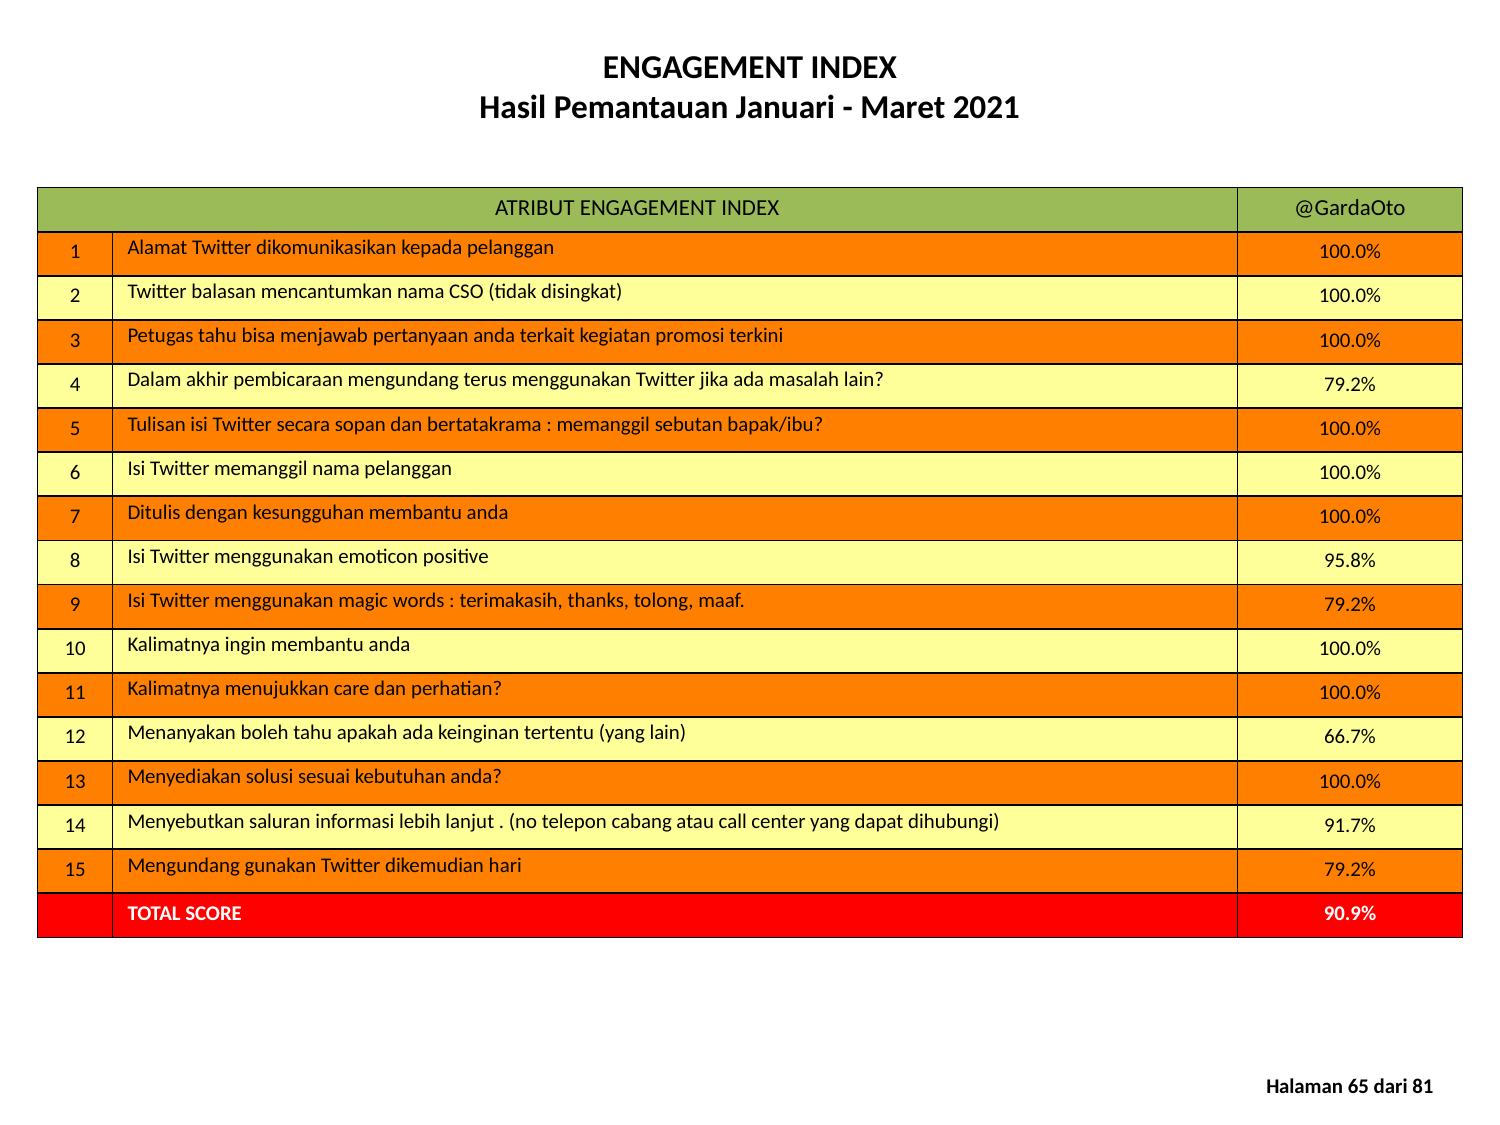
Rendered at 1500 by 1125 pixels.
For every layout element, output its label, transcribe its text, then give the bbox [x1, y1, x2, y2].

table_cell TOTAL SCORE [113, 894, 1237, 937]
table_cell 4 [38, 365, 112, 407]
table_cell 66.7% [1238, 718, 1462, 760]
table_cell Menanyakan boleh tahu apakah ada keinginan tertentu (yang lain) [113, 718, 1237, 760]
table_cell 9 [38, 585, 112, 628]
table_cell 100.0% [1238, 321, 1462, 363]
table_cell 100.0% [1238, 453, 1462, 495]
table_cell 100.0% [1238, 409, 1462, 451]
table_cell 15 [38, 850, 112, 892]
table_cell 11 [38, 674, 112, 716]
table_cell 100.0% [1238, 277, 1462, 319]
table_cell 90.9% [1238, 894, 1462, 937]
text_box Halaman 65 dari 81 [1251, 1065, 1449, 1105]
table_cell 6 [38, 453, 112, 495]
table_cell Kalimatnya menujukkan care dan perhatian? [113, 674, 1237, 716]
table_header @GardaOto [1238, 188, 1462, 231]
table_cell 7 [38, 497, 112, 540]
table_header ATRIBUT ENGAGEMENT INDEX [38, 188, 1237, 231]
table_cell 13 [38, 762, 112, 804]
table_cell 12 [38, 718, 112, 760]
table_cell 5 [38, 409, 112, 451]
table_cell Kalimatnya ingin membantu anda [113, 630, 1237, 672]
table_cell 79.2% [1238, 585, 1462, 628]
text_box ENGAGEMENT INDEX Hasil Pemantauan Januari - Maret 2021 [464, 37, 1036, 132]
table_cell Dalam akhir pembicaraan mengundang terus menggunakan Twitter jika ada masalah lain? [113, 365, 1237, 407]
table_cell 1 [38, 233, 112, 275]
table_cell [38, 894, 112, 937]
table_cell Petugas tahu bisa menjawab pertanyaan anda terkait kegiatan promosi terkini [113, 321, 1237, 363]
table_cell Tulisan isi Twitter secara sopan dan bertatakrama : memanggil sebutan bapak/ibu? [113, 409, 1237, 451]
table_cell 8 [38, 541, 112, 584]
table_cell Isi Twitter menggunakan emoticon positive [113, 541, 1237, 584]
table_cell Isi Twitter menggunakan magic words : terimakasih, thanks, tolong, maaf. [113, 585, 1237, 628]
table_cell 10 [38, 630, 112, 672]
table_cell 79.2% [1238, 365, 1462, 407]
table_cell 95.8% [1238, 541, 1462, 584]
table_cell Mengundang gunakan Twitter dikemudian hari [113, 850, 1237, 892]
table_cell 14 [38, 806, 112, 848]
table_cell 100.0% [1238, 497, 1462, 540]
table_cell Twitter balasan mencantumkan nama CSO (tidak disingkat) [113, 277, 1237, 319]
table_cell Isi Twitter memanggil nama pelanggan [113, 453, 1237, 495]
table_cell 100.0% [1238, 233, 1462, 275]
table_cell 3 [38, 321, 112, 363]
table_cell 2 [38, 277, 112, 319]
table_cell Menyediakan solusi sesuai kebutuhan anda? [113, 762, 1237, 804]
table_cell 100.0% [1238, 762, 1462, 804]
table_cell 79.2% [1238, 850, 1462, 892]
table_cell Ditulis dengan kesungguhan membantu anda [113, 497, 1237, 540]
table_cell 91.7% [1238, 806, 1462, 848]
table_cell 100.0% [1238, 630, 1462, 672]
table_cell 100.0% [1238, 674, 1462, 716]
table_cell Alamat Twitter dikomunikasikan kepada pelanggan [113, 233, 1237, 275]
table_cell Menyebutkan saluran informasi lebih lanjut . (no telepon cabang atau call center yang dapat dihubungi) [113, 806, 1237, 848]
